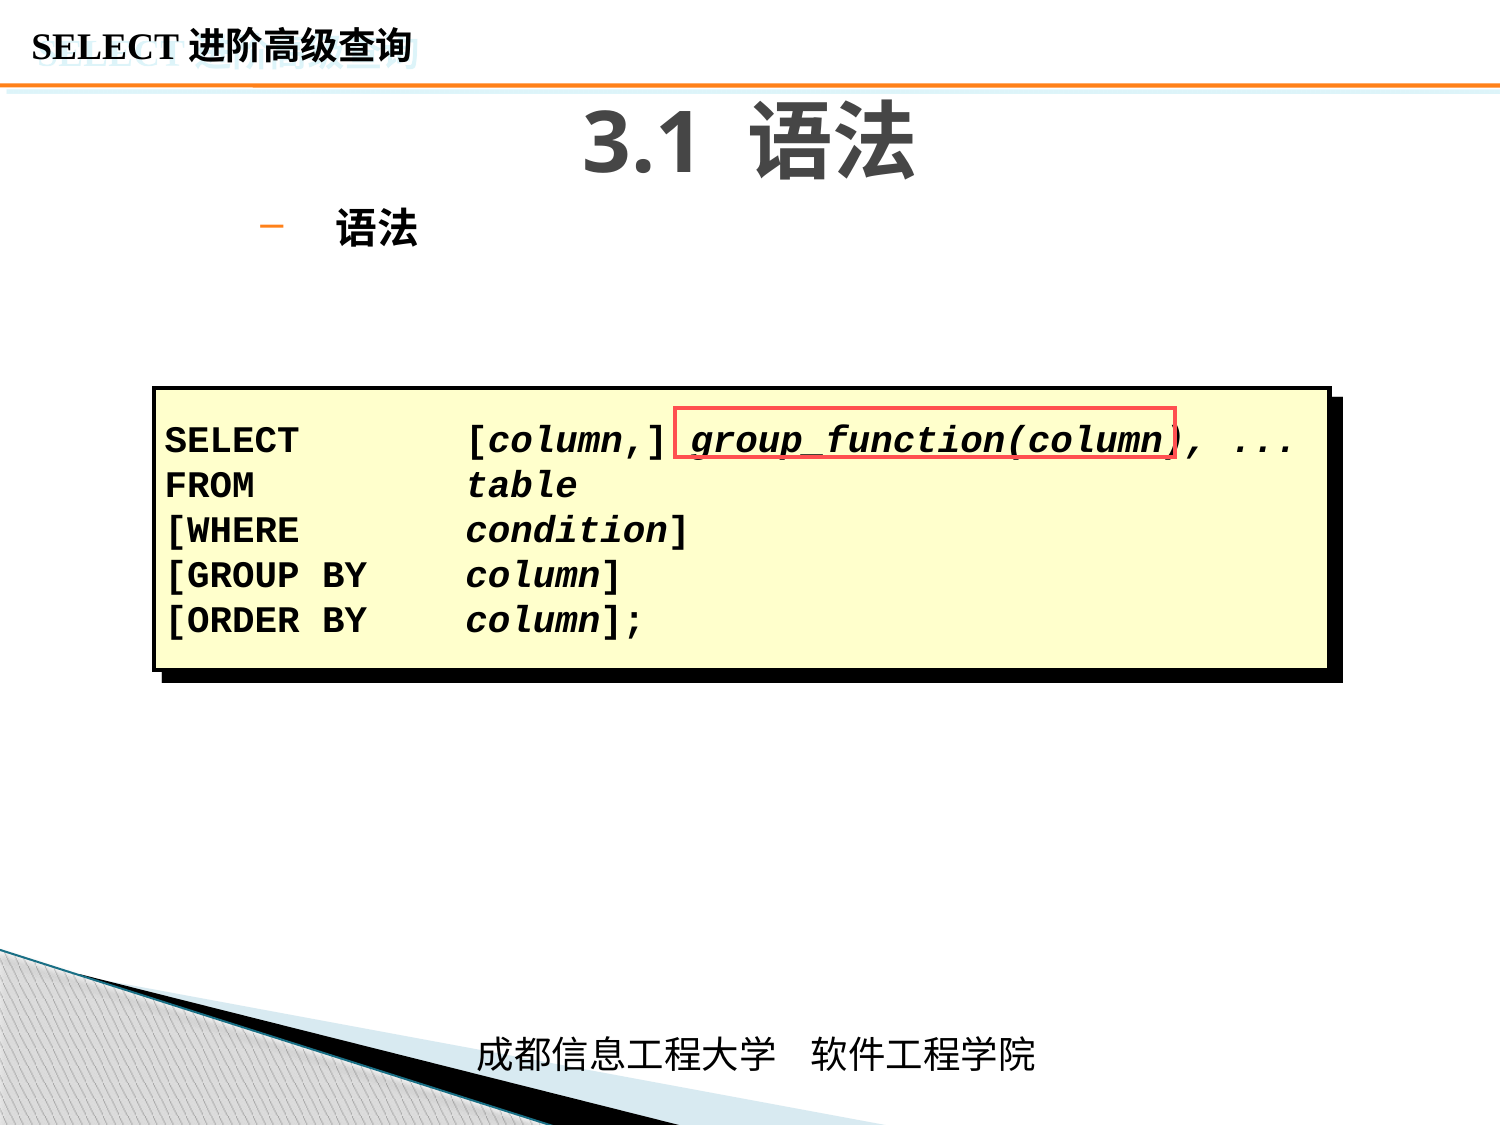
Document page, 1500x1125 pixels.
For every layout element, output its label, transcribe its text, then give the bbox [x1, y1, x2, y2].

text_box 语法 [160, 197, 1439, 261]
text_box [153, 650, 1330, 671]
text_box SELECT [column,] group_function(column), ... FROM table [WHERE condition] [GROUP BY column] [ORDER BY column]; [149, 404, 1330, 650]
text_box [675, 407, 1175, 457]
text_box [153, 388, 1330, 404]
title 3.1 语法 [75, 45, 1425, 233]
